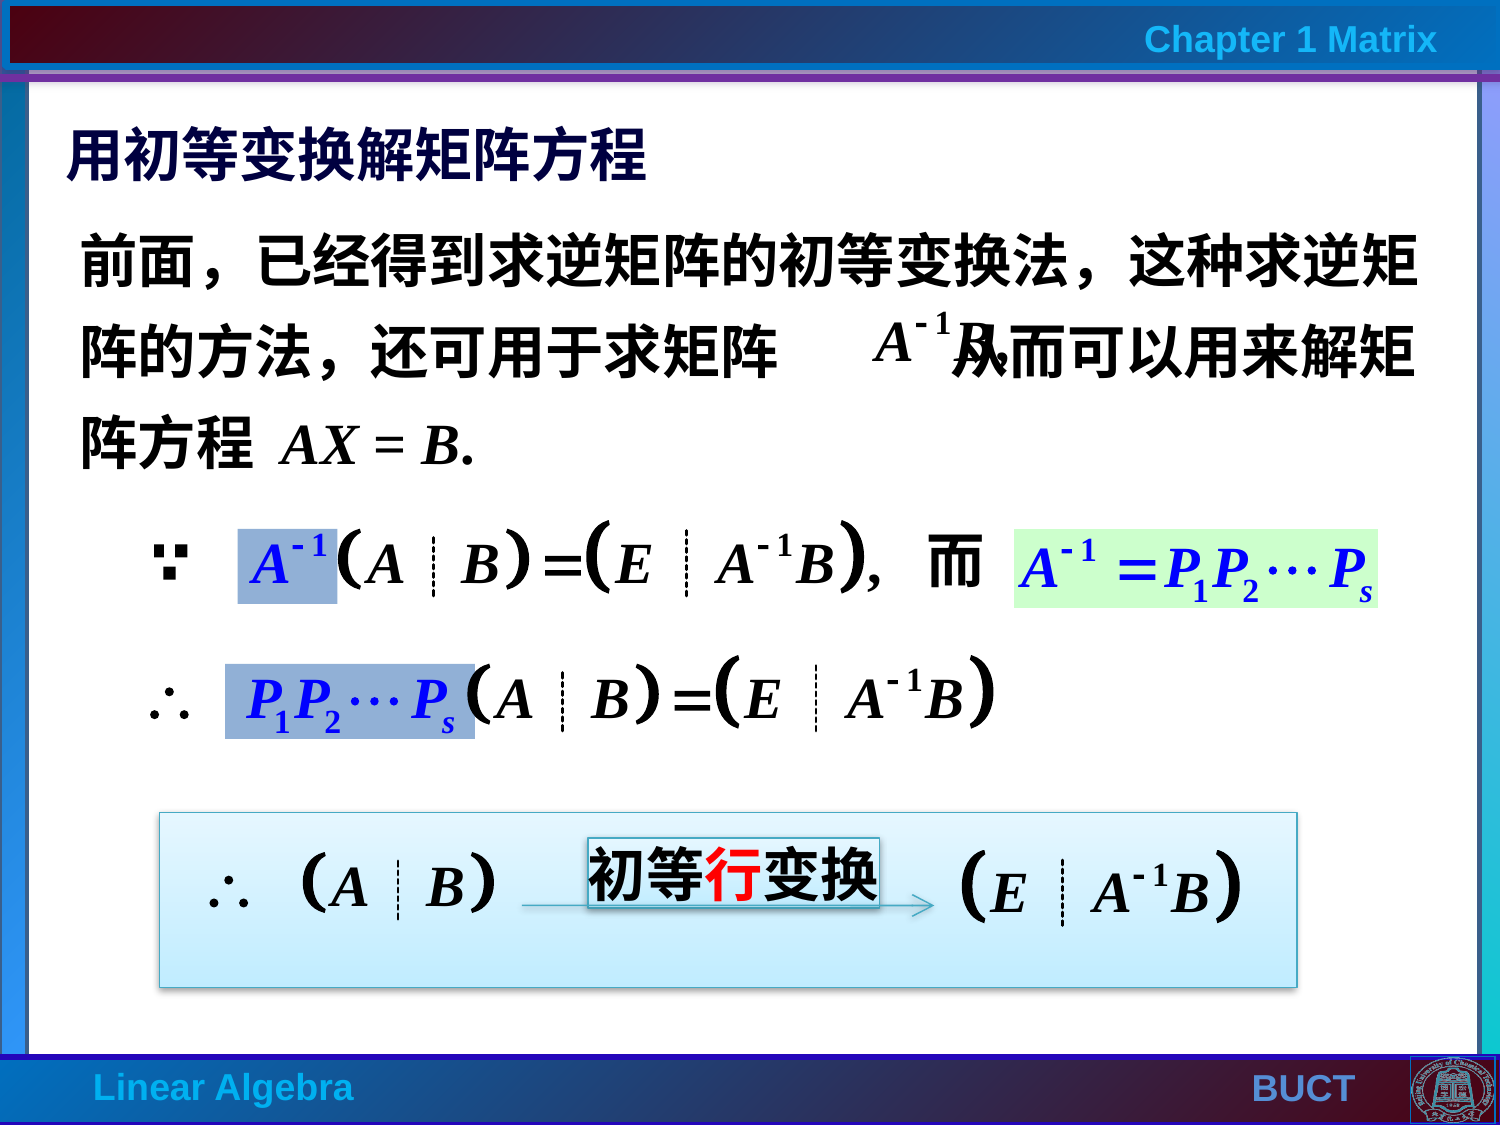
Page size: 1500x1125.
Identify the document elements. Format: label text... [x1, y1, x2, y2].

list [959, 849, 1241, 947]
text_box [1013, 528, 1379, 609]
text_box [149, 655, 994, 752]
text_box 用初等变换解矩阵方程 [50, 110, 663, 196]
text_box 而 [911, 516, 1000, 602]
text_box 前面，已经得到求逆矩阵的初等变换法，这种求逆矩阵的方法，还可用于求矩阵 从而可以用来解矩阵方程 AX = B. [64, 196, 1436, 484]
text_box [153, 520, 884, 617]
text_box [521, 837, 935, 909]
text_box [159, 812, 1298, 988]
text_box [867, 302, 1012, 376]
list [209, 849, 496, 932]
